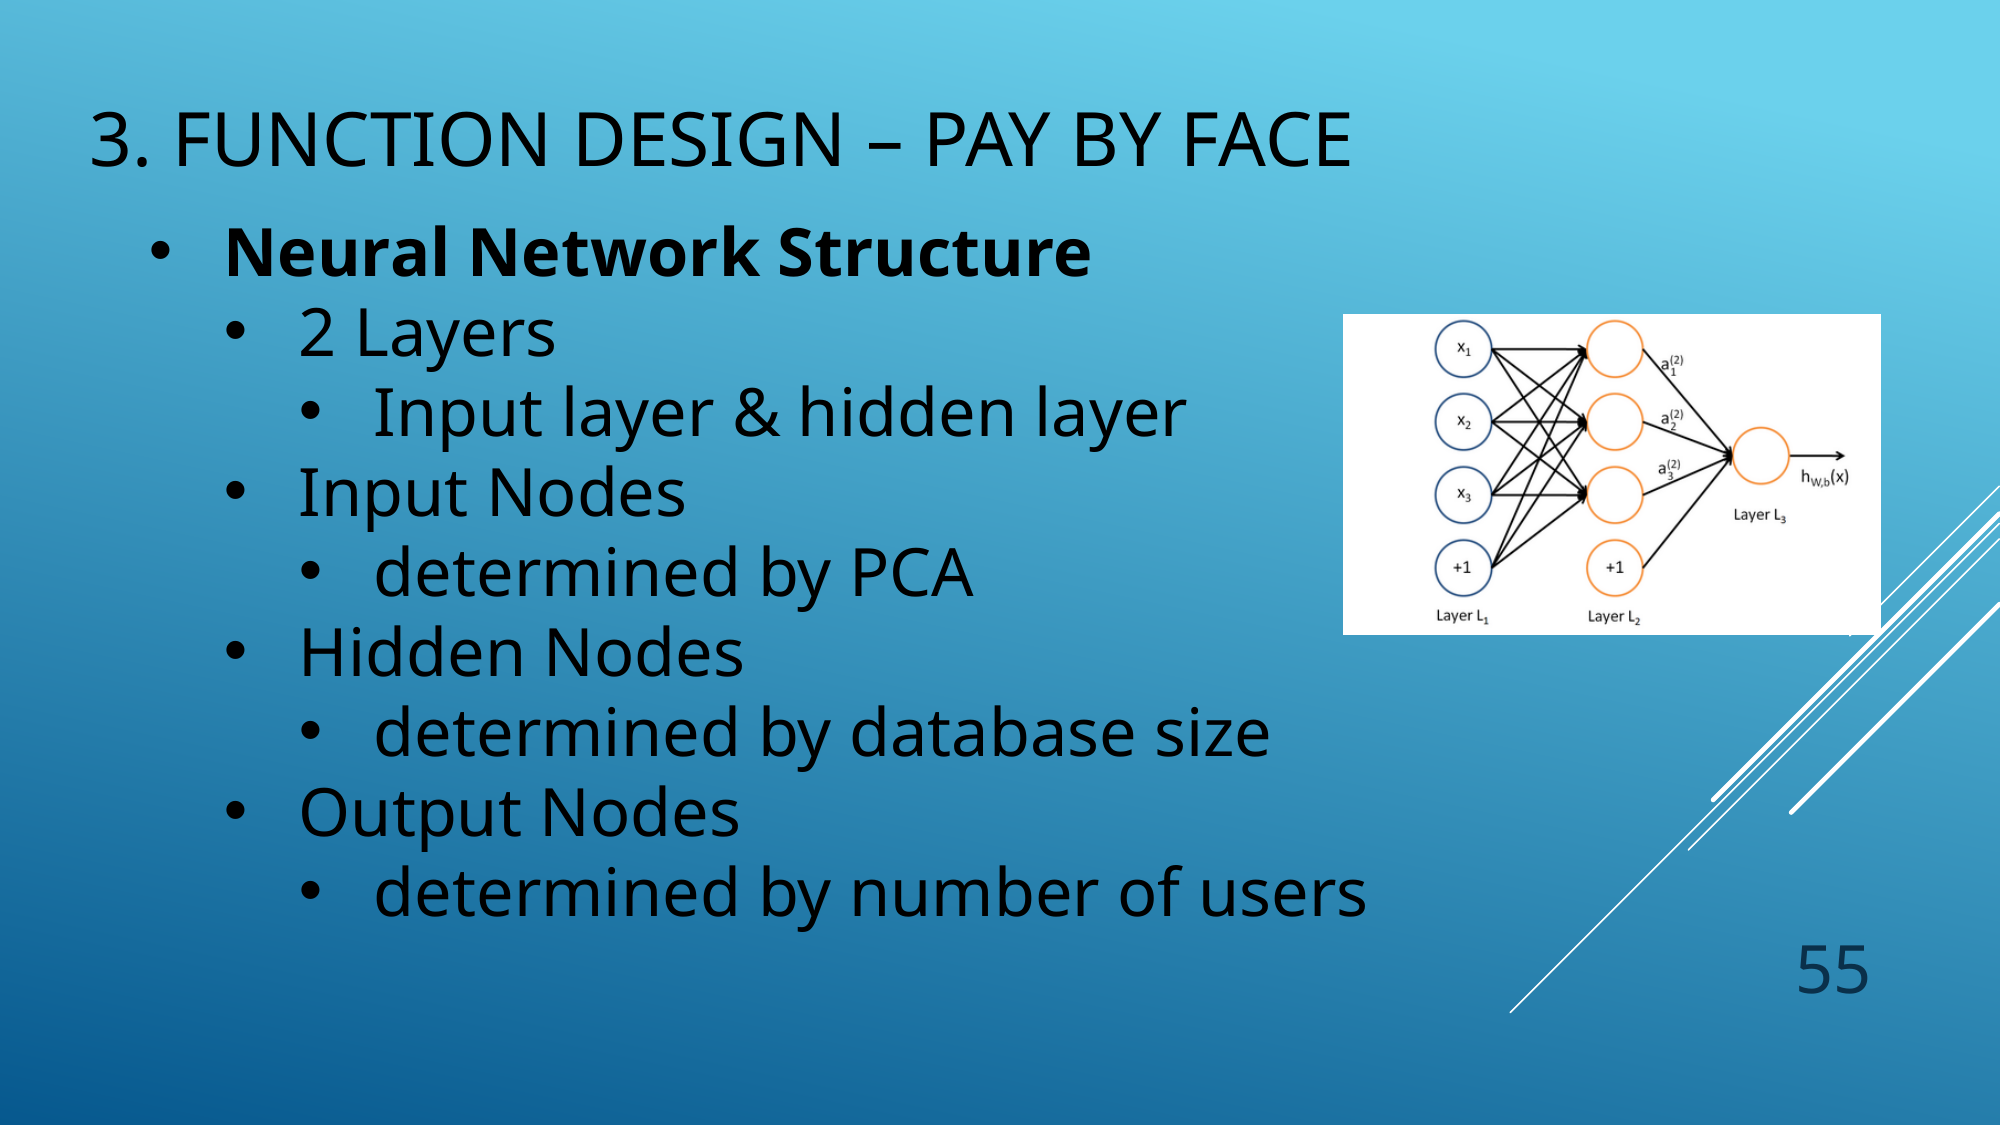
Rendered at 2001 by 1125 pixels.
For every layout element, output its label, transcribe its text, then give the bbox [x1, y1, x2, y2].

text_box Neural Network Structure 2 Layers Input layer & hidden layer Input Nodes determined by PCA Hidden Nodes determined by database size Output Nodes determined by number of users [59, 202, 1925, 937]
picture [1343, 314, 1881, 635]
title 3. Function design – Pay by FACE [74, 22, 1729, 202]
slide_number 55 [1700, 915, 1888, 1025]
